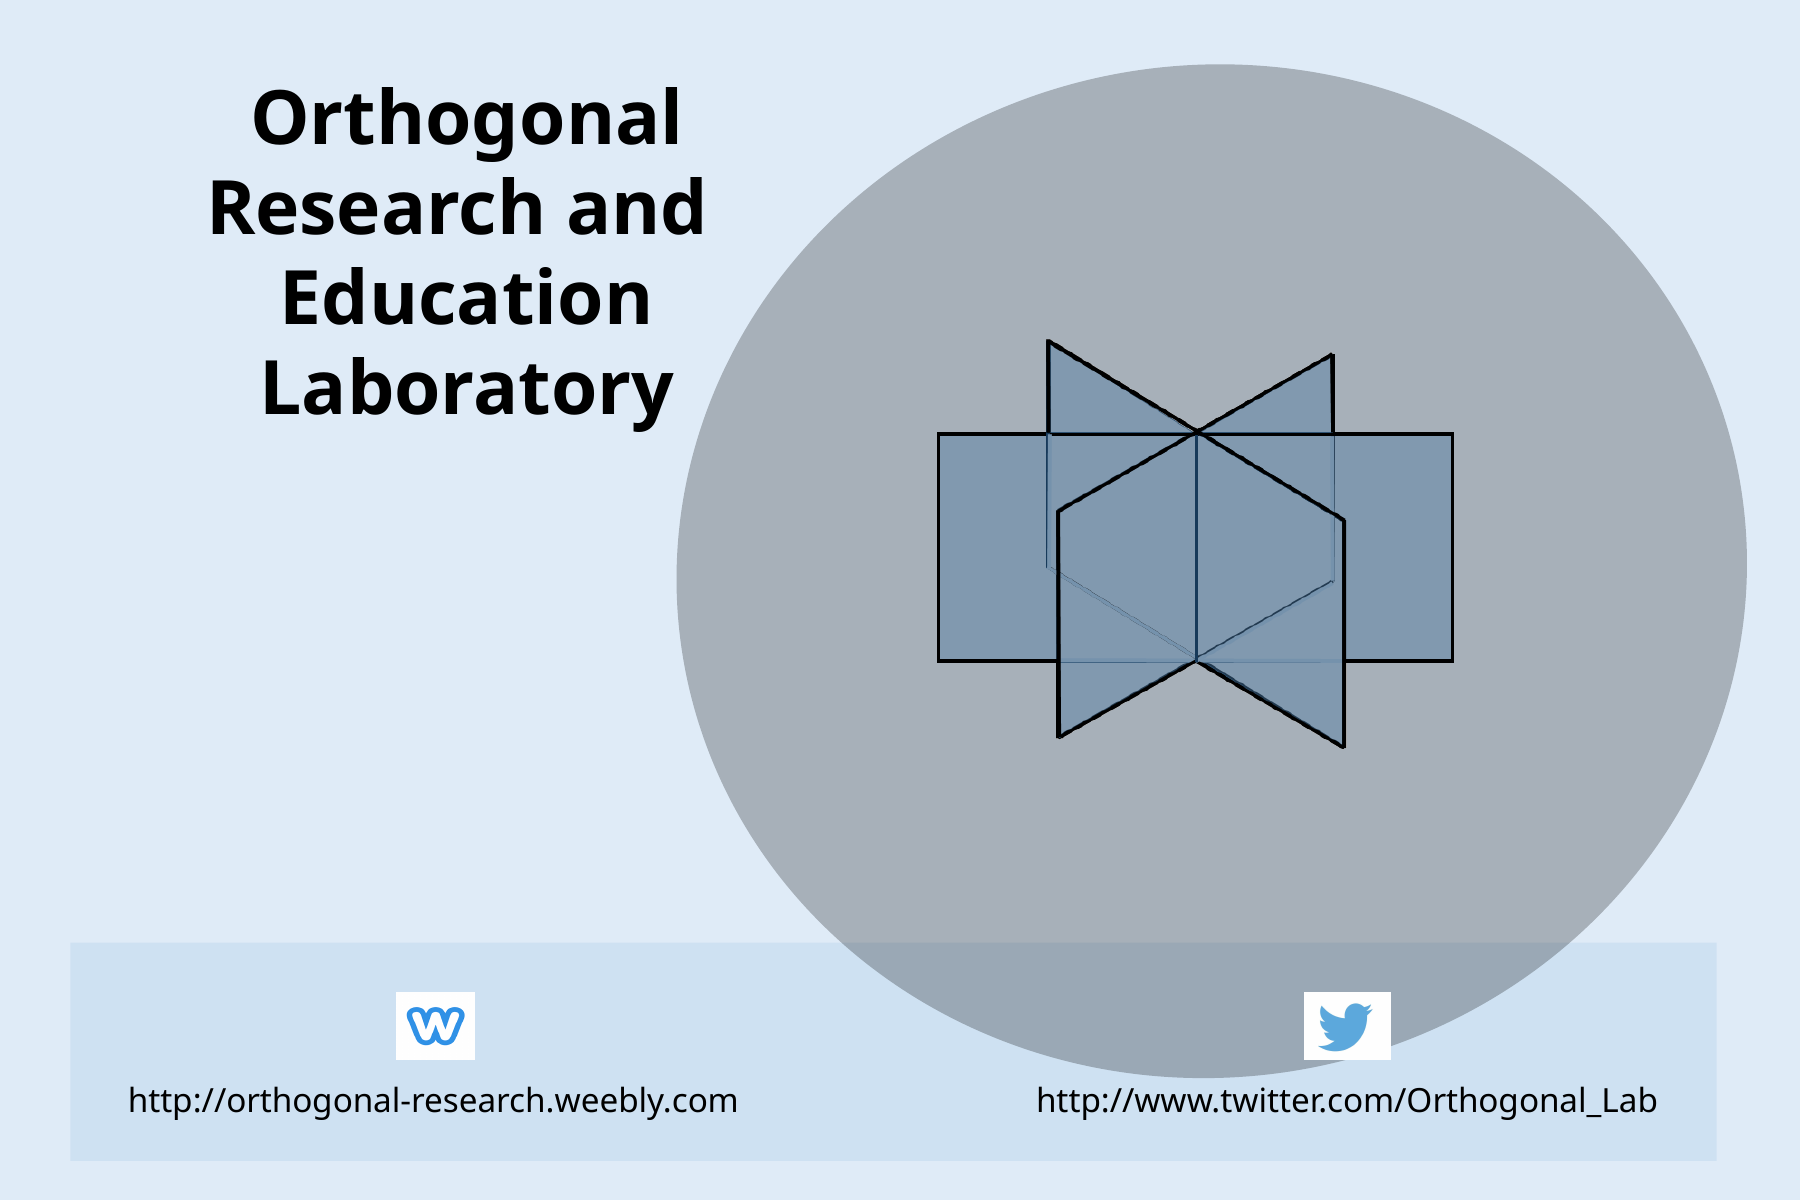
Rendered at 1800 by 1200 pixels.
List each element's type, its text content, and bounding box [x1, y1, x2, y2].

text_box [675, 63, 1749, 1071]
picture [396, 992, 475, 1061]
text_box http://www.twitter.com/Orthogonal_Lab [1011, 1071, 1684, 1127]
text_box Orthogonal Research and Education Laboratory [70, 62, 864, 438]
text_box http://orthogonal-research.weebly.com [97, 1071, 771, 1127]
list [930, 333, 1463, 758]
picture [1304, 992, 1391, 1060]
text_box [69, 942, 1718, 1162]
